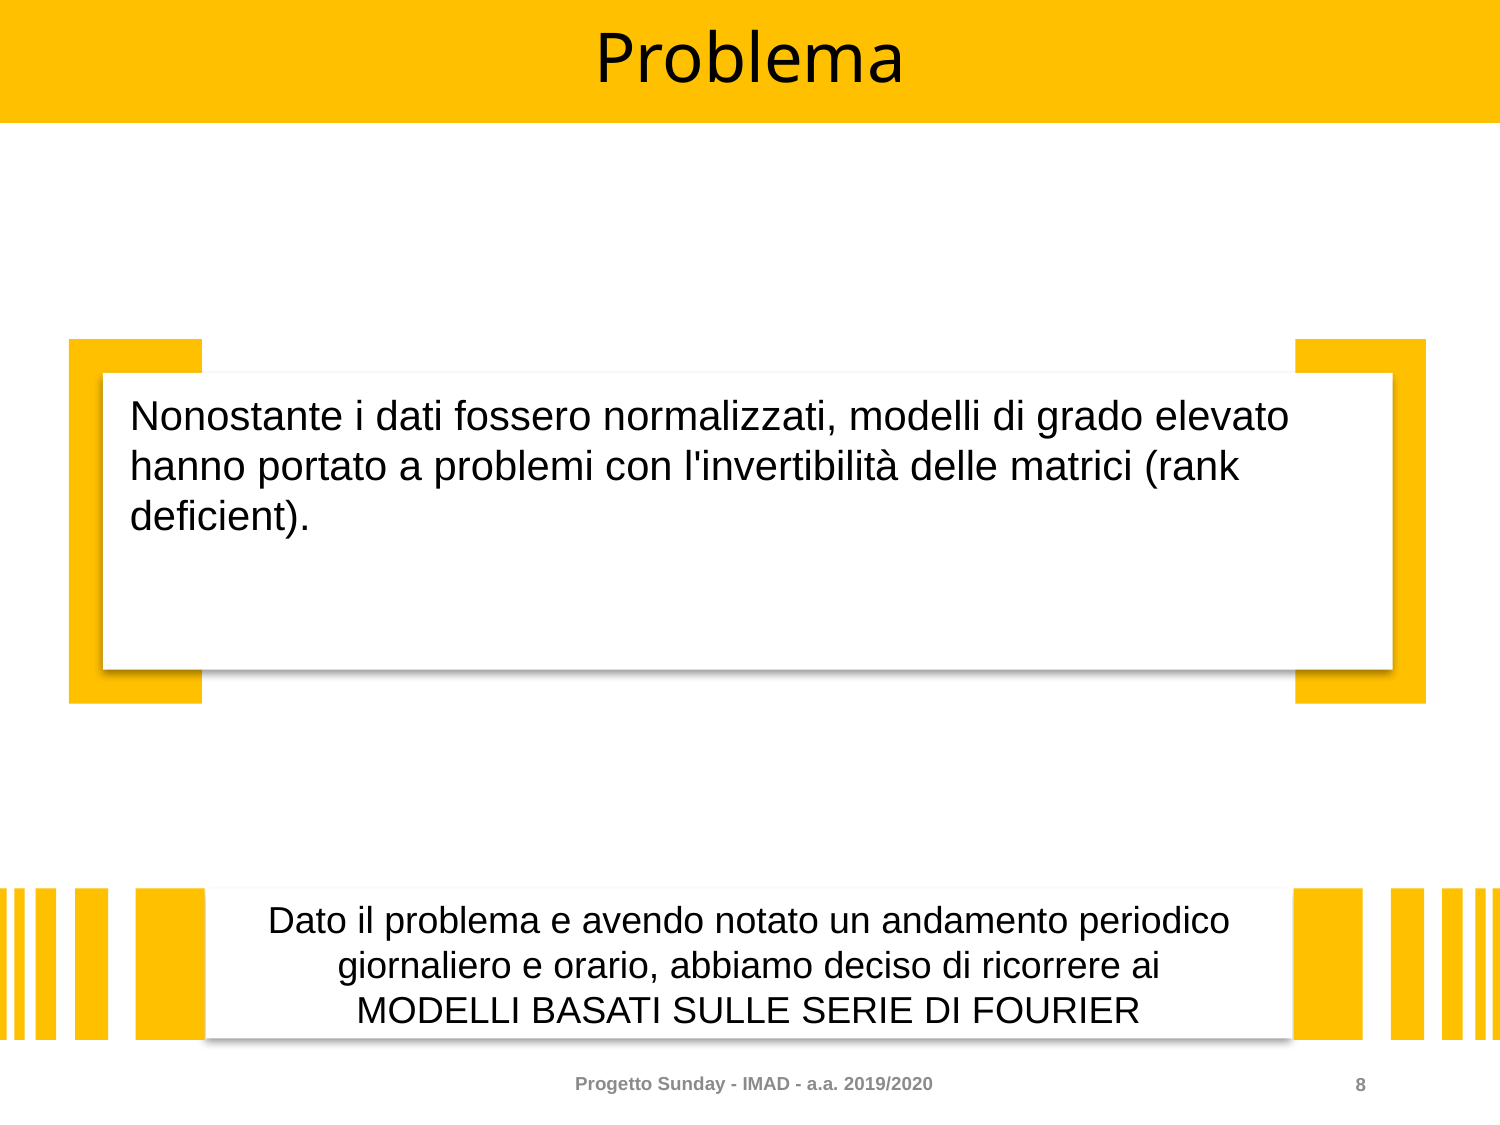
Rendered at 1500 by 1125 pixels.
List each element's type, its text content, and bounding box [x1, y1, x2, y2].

text_box [1390, 887, 1425, 1041]
text_box [74, 887, 109, 1041]
text_box [1294, 338, 1427, 705]
text_box [35, 887, 57, 1041]
text_box Dato il problema e avendo notato un andamento periodico giornaliero e orario, abbiamo deciso di ricorrere ai MODELLI BASATI SULLE SERIE DI FOURIER [206, 888, 1293, 1039]
text_box Nonostante i dati fossero normalizzati, modelli di grado elevato hanno portato a problemi con l'invertibilità delle matrici (rank deficient). [114, 381, 1365, 597]
text_box [1441, 887, 1464, 1041]
text_box [1474, 887, 1487, 1041]
text_box [102, 372, 1394, 671]
text_box [134, 887, 206, 1041]
text_box [1491, 887, 1500, 1041]
footer Progetto Sunday - IMAD - a.a. 2019/2020 [501, 1053, 1008, 1113]
text_box [68, 338, 203, 705]
text_box [0, 887, 8, 1041]
title Problema [0, 0, 1500, 125]
slide_number 8 [1340, 1057, 1396, 1111]
text_box [13, 887, 26, 1041]
text_box [1293, 887, 1364, 1041]
